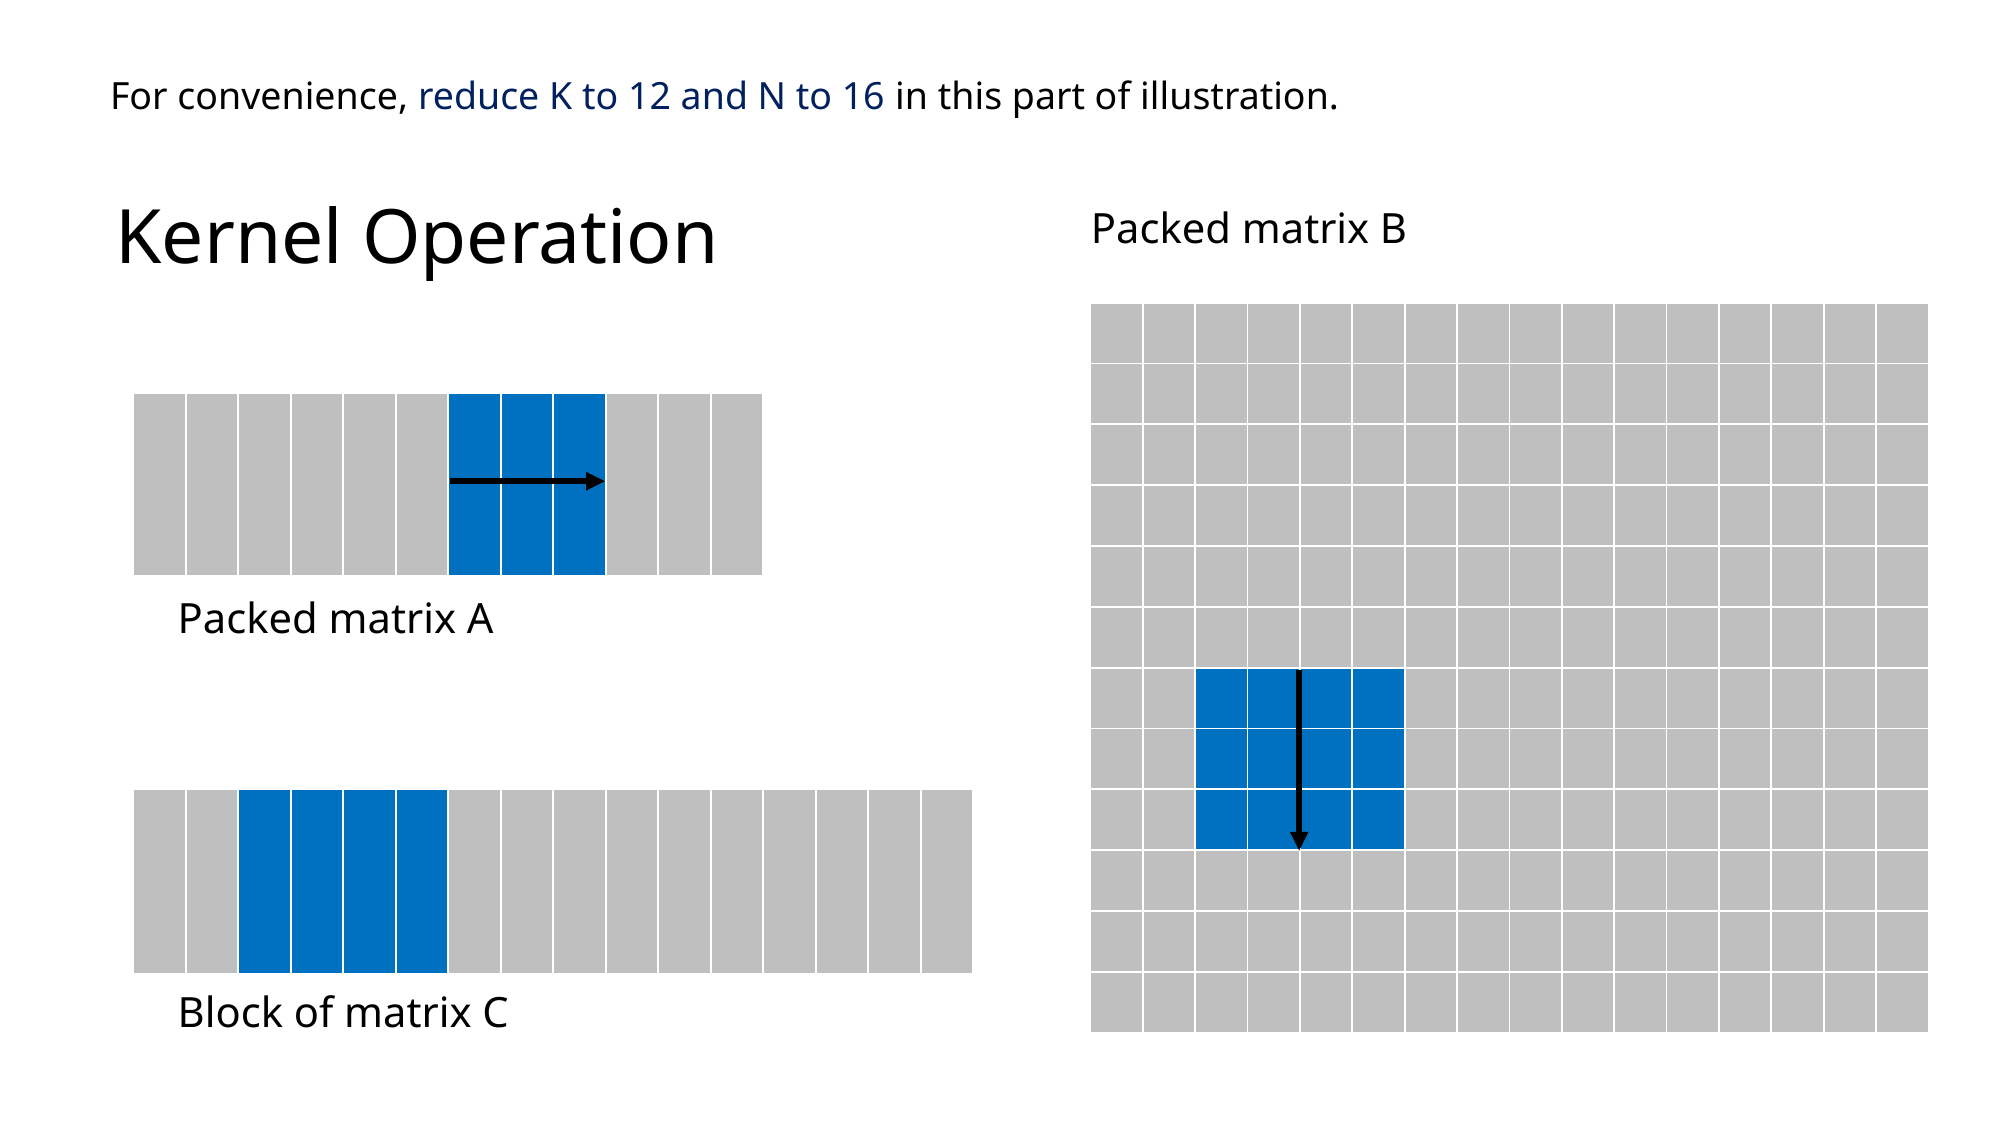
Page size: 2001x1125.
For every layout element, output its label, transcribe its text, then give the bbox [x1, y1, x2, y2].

table_header [1458, 304, 1509, 363]
table_header [554, 482, 605, 575]
table_cell [1667, 790, 1718, 849]
table_header [1301, 304, 1351, 363]
table_header [397, 394, 447, 575]
table_cell [1406, 912, 1456, 971]
table_cell [1667, 669, 1718, 728]
table_cell [1248, 425, 1299, 484]
table_cell [1301, 912, 1351, 971]
table_cell [1091, 364, 1142, 423]
table_header [134, 790, 185, 973]
table_cell [1720, 729, 1770, 788]
table_cell [1091, 425, 1142, 484]
table_cell [1772, 851, 1823, 910]
table_cell [1196, 973, 1247, 1032]
table_cell [1667, 547, 1718, 606]
table_cell [1458, 912, 1509, 971]
table_cell [1406, 851, 1456, 910]
table_header [502, 790, 552, 973]
table_cell [1144, 729, 1194, 788]
table_cell [1720, 912, 1770, 971]
table_cell [1406, 425, 1456, 484]
table_cell [1772, 669, 1823, 728]
table_cell [1877, 425, 1928, 484]
table_cell [1458, 973, 1509, 1032]
table_cell [1353, 486, 1404, 545]
table_cell [1301, 486, 1351, 545]
table_cell [1877, 912, 1928, 971]
table_cell [1091, 547, 1142, 606]
table_cell [1196, 486, 1247, 545]
table_cell [1353, 669, 1404, 728]
table_header [1825, 304, 1875, 363]
table_header [1248, 304, 1299, 363]
table_cell [1667, 364, 1718, 423]
table_cell [1772, 425, 1823, 484]
table_cell [1248, 608, 1299, 667]
table_cell [1825, 608, 1875, 667]
table_cell [1563, 364, 1613, 423]
table_cell [1458, 669, 1509, 728]
table_cell [1510, 912, 1561, 971]
table_cell [1353, 729, 1404, 788]
table_cell [1353, 547, 1404, 606]
table_cell [1825, 912, 1875, 971]
table_cell [1353, 973, 1404, 1032]
table_cell [1510, 425, 1561, 484]
table_header [187, 394, 237, 575]
table_cell [1301, 425, 1351, 484]
table_header [449, 790, 500, 973]
table_cell [1406, 669, 1456, 728]
table_cell [1353, 851, 1404, 910]
table_cell [1091, 669, 1142, 728]
table_header [817, 790, 867, 973]
table_cell [1825, 425, 1875, 484]
table_cell [1353, 425, 1404, 484]
table_cell [1406, 608, 1456, 667]
table_header [1772, 304, 1823, 363]
table_cell [1301, 608, 1351, 667]
table_cell [1563, 973, 1613, 1032]
table_cell [1353, 608, 1404, 667]
table_cell [1877, 547, 1928, 606]
table_cell [1406, 547, 1456, 606]
table_cell [1406, 729, 1456, 788]
table_cell [1563, 790, 1613, 849]
table_cell [1720, 486, 1770, 545]
table_cell [1720, 364, 1770, 423]
table_cell [1615, 425, 1666, 484]
table_cell [1091, 790, 1142, 849]
table_cell [1510, 364, 1561, 423]
table_cell [1144, 608, 1194, 667]
table_cell [1091, 912, 1142, 971]
table_cell [1196, 729, 1247, 788]
table_cell [1091, 851, 1142, 910]
table_cell [1772, 790, 1823, 849]
table_cell [1667, 425, 1718, 484]
table_header [1877, 304, 1928, 363]
table_cell [1667, 912, 1718, 971]
table_cell [1772, 729, 1823, 788]
table_header [659, 790, 710, 973]
table_cell [1615, 486, 1666, 545]
table_cell [1772, 912, 1823, 971]
table_cell [1353, 912, 1404, 971]
table_cell [1563, 486, 1613, 545]
table_cell [1720, 608, 1770, 667]
table_cell [1091, 729, 1142, 788]
table_header [1353, 304, 1404, 363]
table_cell [1615, 973, 1666, 1032]
table_cell [1563, 729, 1613, 788]
table_header [607, 394, 657, 575]
table_cell [1510, 669, 1561, 728]
table_header [344, 394, 395, 575]
table_header [449, 394, 500, 478]
table_cell [1772, 973, 1823, 1032]
table_cell [1720, 547, 1770, 606]
table_cell [1877, 608, 1928, 667]
table_cell [1772, 364, 1823, 423]
table_cell [1301, 851, 1351, 910]
table_cell [1667, 486, 1718, 545]
table_cell [1144, 790, 1194, 849]
table_header [1563, 304, 1613, 363]
table_cell [1353, 790, 1404, 849]
table_header [502, 394, 552, 478]
table_cell [1877, 729, 1928, 788]
table_cell [1458, 790, 1509, 849]
table_cell [1406, 364, 1456, 423]
table_cell [1772, 547, 1823, 606]
table_cell [1248, 851, 1299, 910]
table_cell [1196, 608, 1247, 667]
table_cell [1458, 547, 1509, 606]
table_cell [1144, 547, 1194, 606]
table_cell [1196, 364, 1247, 423]
table_cell [1196, 669, 1247, 728]
table_cell [1615, 912, 1666, 971]
table_cell [1667, 973, 1718, 1032]
table_cell [1667, 608, 1718, 667]
table_cell [1825, 364, 1875, 423]
table_cell [1615, 851, 1666, 910]
table_header [659, 394, 710, 575]
table_cell [1615, 790, 1666, 849]
table_cell [1615, 364, 1666, 423]
table_header [1091, 304, 1142, 363]
table_cell [1615, 608, 1666, 667]
table_cell [1458, 486, 1509, 545]
table_cell [1720, 851, 1770, 910]
table_cell [1563, 547, 1613, 606]
table_header [1667, 304, 1718, 363]
table_cell [1510, 790, 1561, 849]
table_header [712, 394, 762, 575]
table_cell [1196, 912, 1247, 971]
table_cell [1825, 486, 1875, 545]
table_cell [1615, 547, 1666, 606]
table_cell [1301, 973, 1351, 1032]
table_cell [1825, 790, 1875, 849]
table_cell [1196, 547, 1247, 606]
table_cell [1144, 912, 1194, 971]
table_cell [1301, 547, 1351, 606]
table_cell [1510, 973, 1561, 1032]
table_cell [1248, 973, 1299, 1032]
table_cell [1563, 425, 1613, 484]
table_cell [1877, 851, 1928, 910]
table_cell [1144, 425, 1194, 484]
table_cell [1458, 851, 1509, 910]
table_cell [1406, 790, 1456, 849]
table_cell [1510, 486, 1561, 545]
table_cell [1248, 547, 1299, 606]
table_cell [1615, 729, 1666, 788]
table_cell [1667, 851, 1718, 910]
table_cell [1877, 973, 1928, 1032]
table_header [1615, 304, 1666, 363]
table_header [187, 790, 237, 973]
table_cell [1720, 669, 1770, 728]
table_header [1406, 304, 1456, 363]
table_cell [1458, 608, 1509, 667]
table_cell [1406, 973, 1456, 1032]
table_cell [1720, 973, 1770, 1032]
table_cell [1144, 364, 1194, 423]
table_cell [1091, 608, 1142, 667]
table_cell [1772, 608, 1823, 667]
text_box Packed matrix A [162, 584, 509, 650]
table_cell [1248, 486, 1299, 545]
table_cell [1196, 790, 1247, 849]
table_cell [1615, 669, 1666, 728]
table_cell [1353, 364, 1404, 423]
table_header [292, 394, 342, 575]
table_cell [1248, 790, 1297, 849]
table_cell [1301, 364, 1351, 423]
table_cell [1196, 851, 1247, 910]
table_cell [1144, 851, 1194, 910]
table_header [1510, 304, 1561, 363]
text_box Block of matrix C [162, 978, 524, 1044]
table_cell [1510, 547, 1561, 606]
table_cell [1825, 669, 1875, 728]
text_box For convenience, reduce K to 12 and N to 16 in this part of illustration. [95, 64, 1355, 125]
table_cell [1877, 669, 1928, 728]
table_cell [1877, 364, 1928, 423]
table_cell [1406, 486, 1456, 545]
table_header [554, 394, 605, 480]
table_cell [1825, 973, 1875, 1032]
table_header [397, 790, 447, 973]
table_cell [1196, 425, 1247, 484]
table_cell [1302, 729, 1351, 788]
table_cell [1563, 912, 1613, 971]
table_header [764, 790, 815, 973]
table_cell [1248, 912, 1299, 971]
table_header [344, 790, 395, 973]
table_header [607, 790, 657, 973]
table_cell [1510, 851, 1561, 910]
table_cell [1248, 364, 1299, 423]
table_cell [1825, 547, 1875, 606]
table_header [1144, 304, 1194, 363]
text_box Kernel Operation [100, 181, 734, 286]
table_cell [1144, 973, 1194, 1032]
table_cell [1302, 669, 1351, 728]
table_cell [1877, 486, 1928, 545]
table_cell [1720, 790, 1770, 849]
table_cell [1877, 790, 1928, 849]
table_cell [1458, 364, 1509, 423]
table_header [1196, 304, 1247, 363]
text_box Packed matrix B [1076, 194, 1423, 260]
table_cell [1563, 669, 1613, 728]
table_cell [1510, 608, 1561, 667]
table_cell [1563, 608, 1613, 667]
table_header [1720, 304, 1770, 363]
table_header [449, 482, 500, 575]
table_header [134, 394, 185, 575]
table_header [869, 790, 920, 973]
table_cell [1667, 729, 1718, 788]
table_cell [1301, 790, 1351, 849]
table_cell [1248, 729, 1296, 788]
table_header [239, 790, 290, 973]
table_header [922, 790, 972, 973]
table_cell [1458, 425, 1509, 484]
table_header [502, 484, 552, 575]
table_cell [1563, 851, 1613, 910]
table_cell [1825, 729, 1875, 788]
table_cell [1144, 669, 1194, 728]
table_cell [1248, 669, 1299, 728]
table_cell [1144, 486, 1194, 545]
table_header [712, 790, 762, 973]
table_cell [1091, 973, 1142, 1032]
table_header [239, 394, 290, 575]
table_cell [1720, 425, 1770, 484]
table_cell [1825, 851, 1875, 910]
table_cell [1458, 729, 1509, 788]
table_cell [1510, 729, 1561, 788]
table_header [292, 790, 342, 973]
table_header [554, 790, 605, 973]
table_cell [1772, 486, 1823, 545]
table_cell [1091, 486, 1142, 545]
